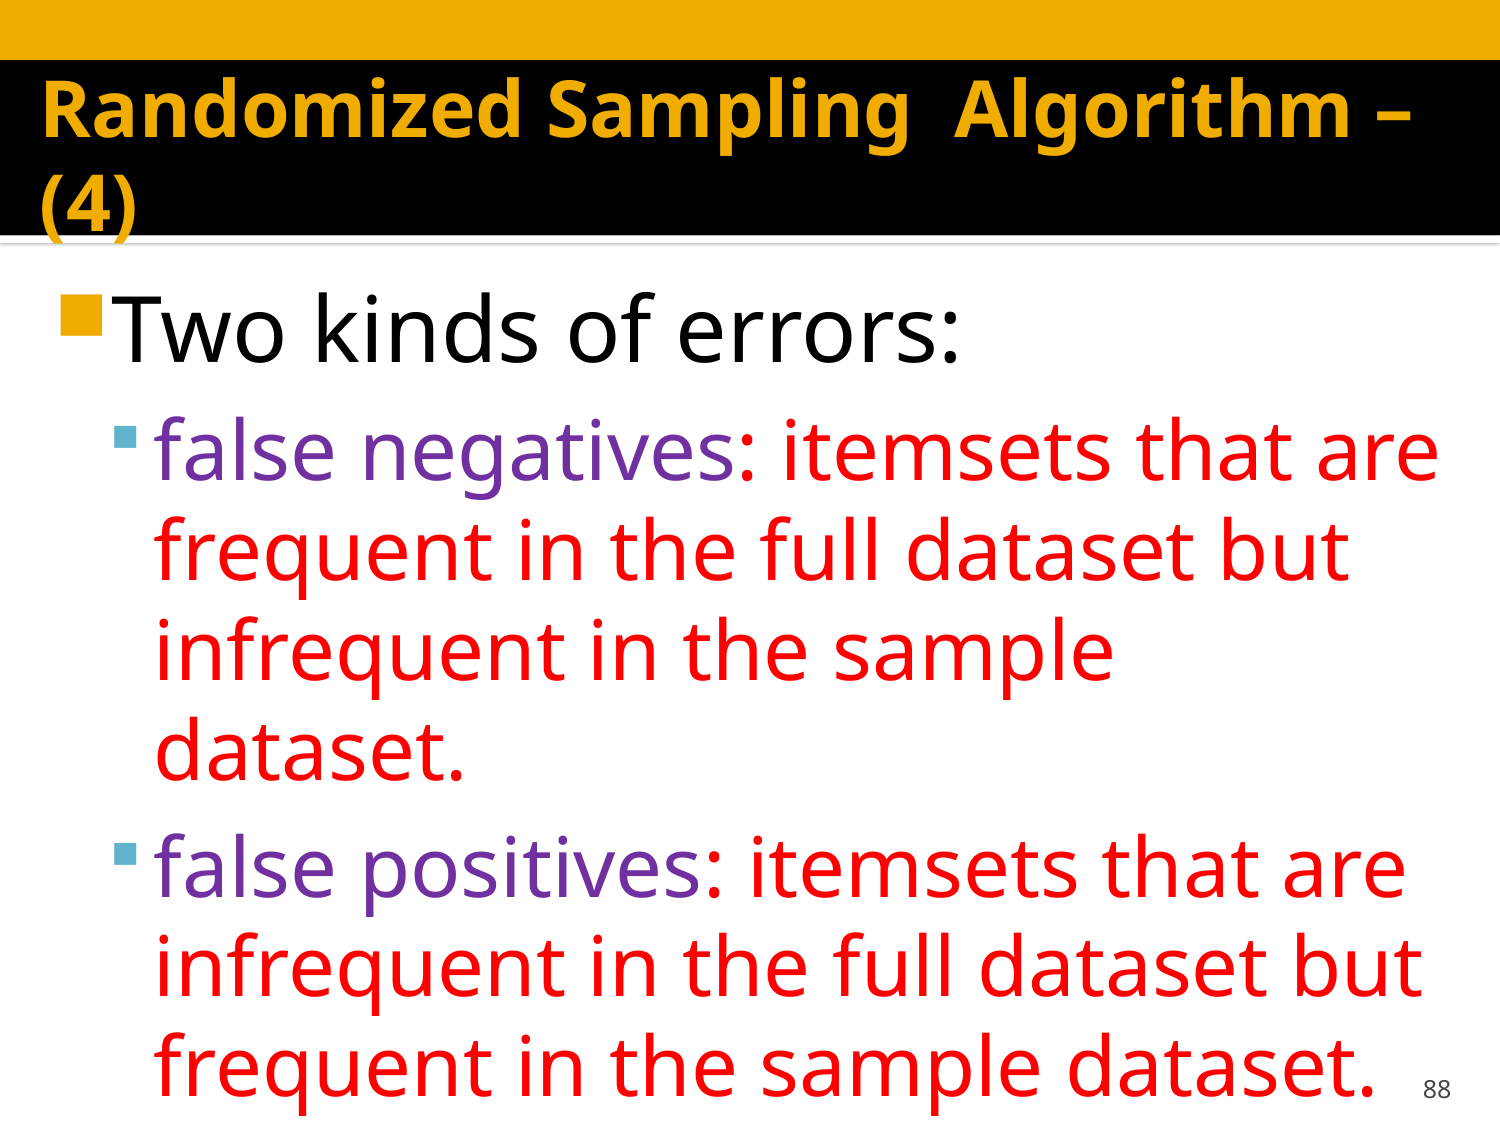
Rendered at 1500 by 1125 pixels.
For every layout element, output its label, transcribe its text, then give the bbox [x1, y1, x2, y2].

list Two kinds of errors: false negatives: itemsets that are frequent in the full dataset but infrequent in the sample dataset. false positives: itemsets that are infrequent in the full dataset but frequent in the sample dataset. [24, 255, 1463, 1088]
slide_number 88 [1345, 1062, 1467, 1108]
title Randomized Sampling Algorithm – (4) [24, 50, 1463, 255]
